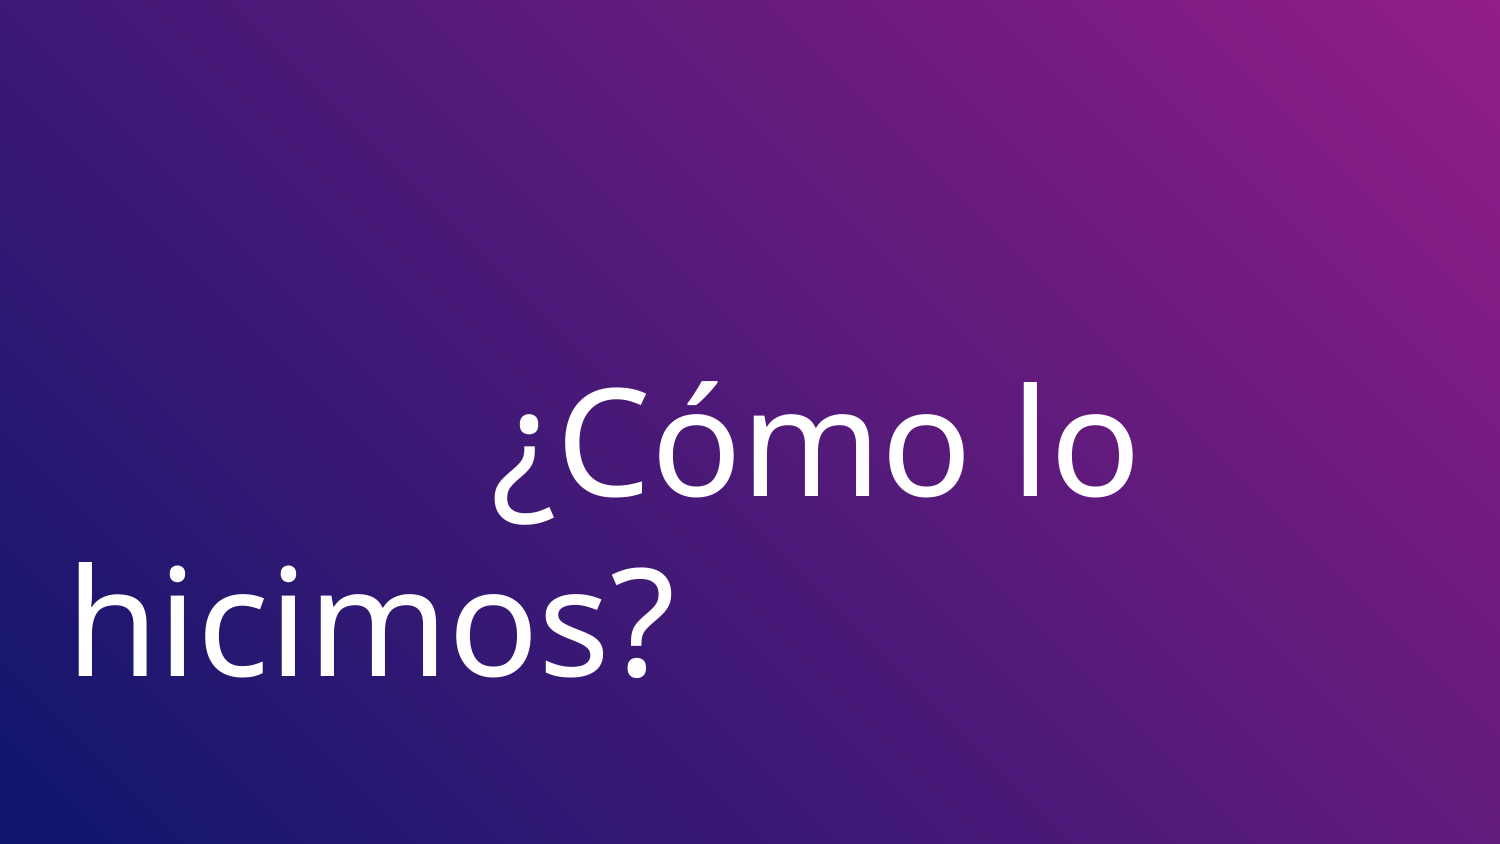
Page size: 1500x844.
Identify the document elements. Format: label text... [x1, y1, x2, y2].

title ¿Cómo lo hicimos? [51, 331, 1449, 513]
